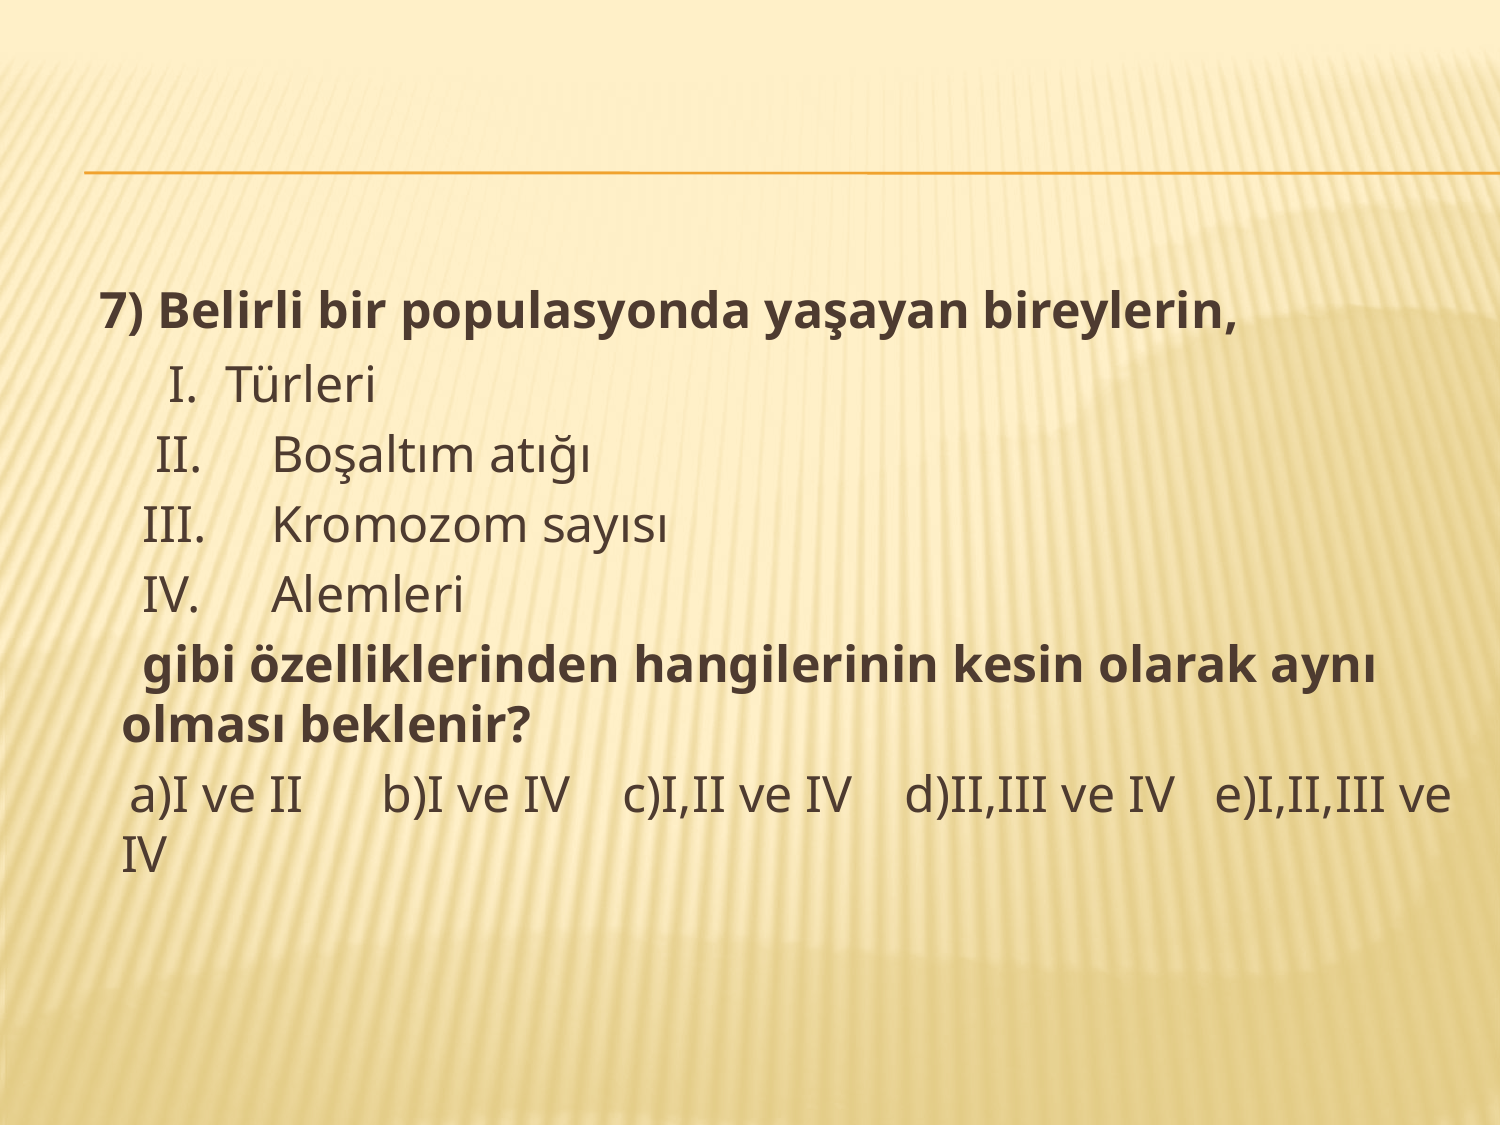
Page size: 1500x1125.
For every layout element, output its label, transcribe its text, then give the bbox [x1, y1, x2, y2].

list 7) Belirli bir populasyonda yaşayan bireylerin, I. Türleri II. Boşaltım atığı III. Kromozom sayısı IV. Alemleri gibi özelliklerinden hangilerinin kesin olarak aynı olması beklenir? a)I ve II b)I ve IV c)I,II ve IV d)II,III ve IV e)I,II,III ve IV [50, 254, 1475, 998]
